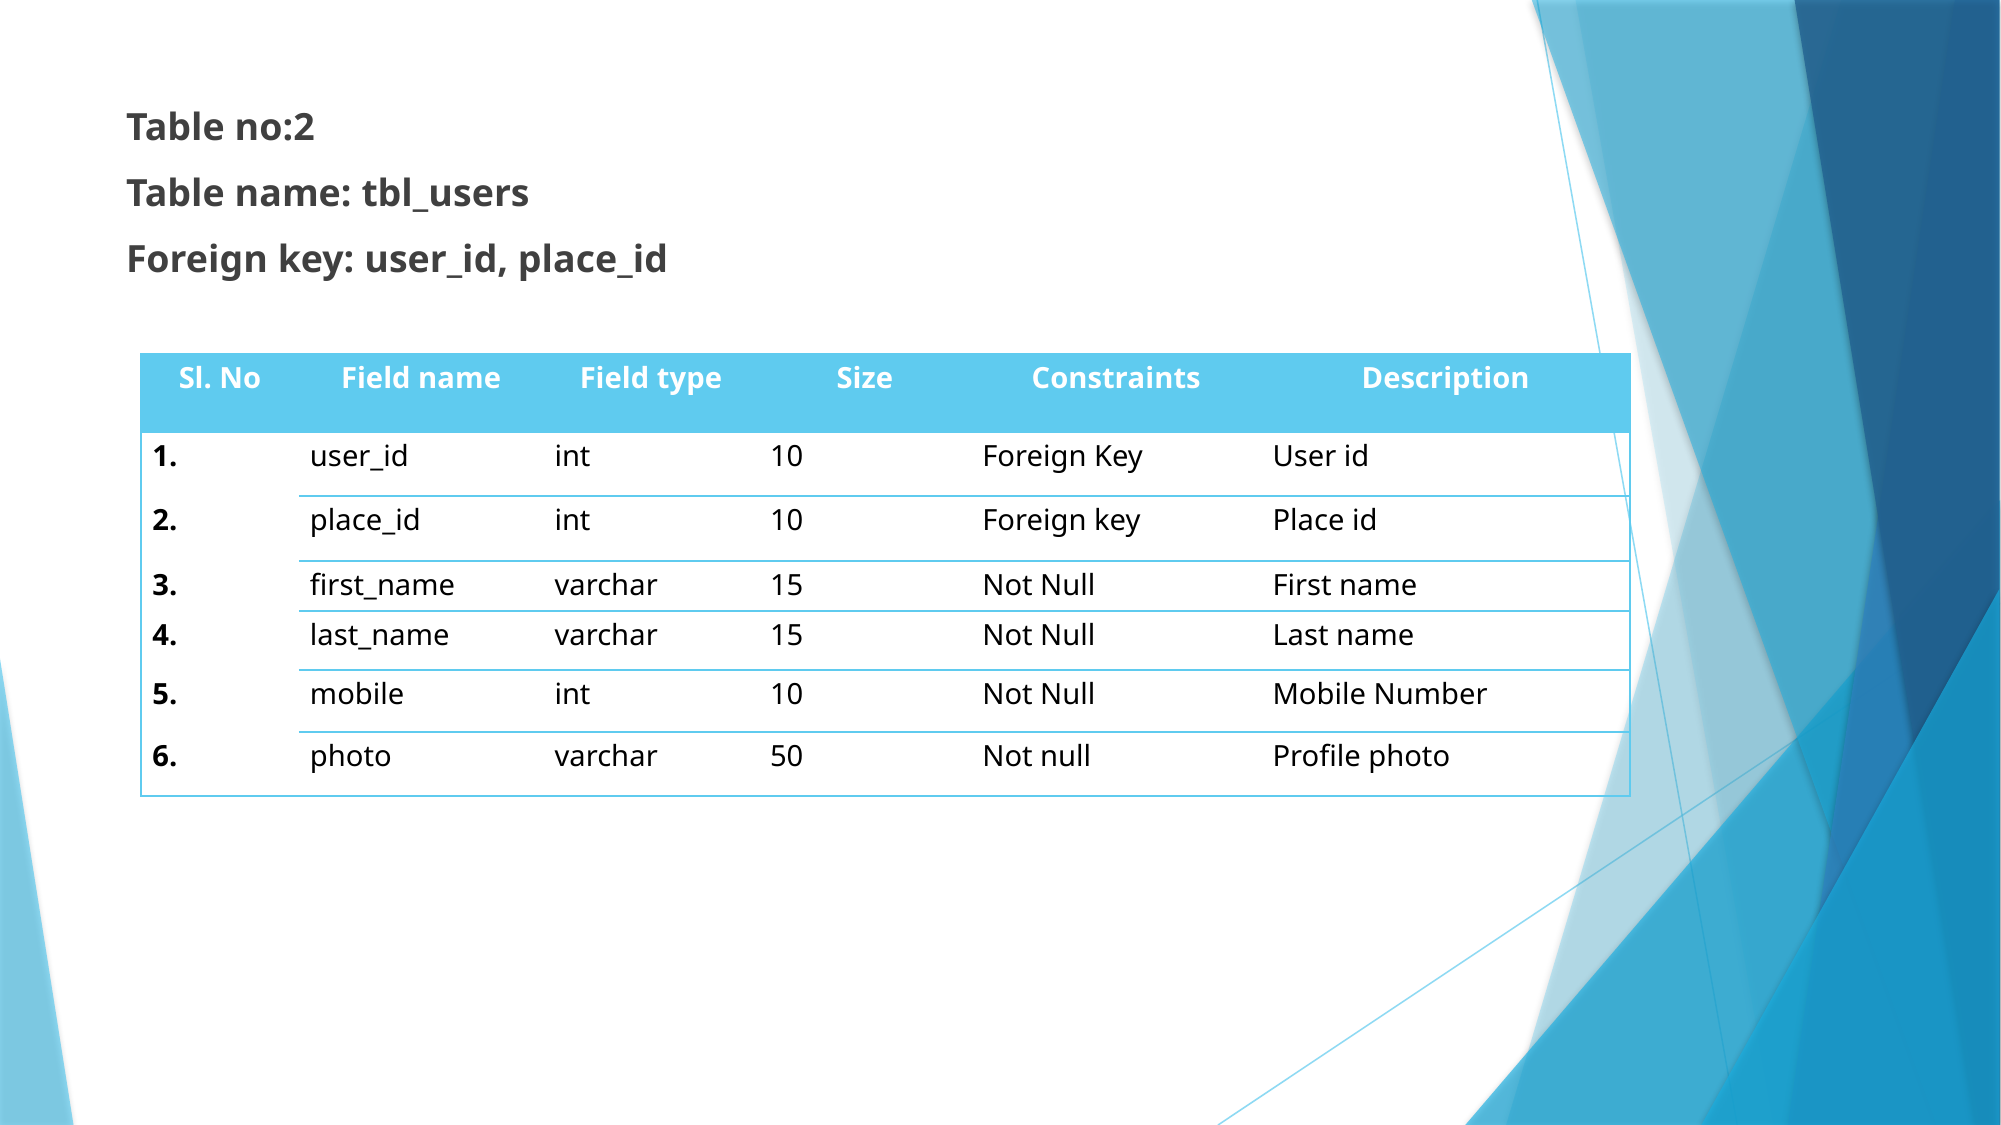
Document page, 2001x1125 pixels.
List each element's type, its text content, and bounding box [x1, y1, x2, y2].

table_cell varchar [543, 562, 759, 610]
table_cell Profile photo [1261, 733, 1629, 795]
table_cell int [543, 497, 759, 560]
table_cell 5. [142, 670, 299, 732]
table_cell 10 [759, 671, 971, 731]
table_header Size [759, 355, 971, 432]
table_header Constraints [971, 355, 1261, 432]
table_cell first_name [299, 562, 543, 610]
table_cell Foreign key [971, 497, 1261, 560]
table_cell Not Null [971, 671, 1261, 731]
table_cell photo [299, 733, 543, 795]
table_cell varchar [543, 733, 759, 795]
table_cell mobile [299, 671, 543, 731]
table_cell User id [1261, 433, 1629, 495]
table_cell 4. [142, 611, 299, 670]
table_cell 15 [759, 562, 971, 610]
table_header Field type [543, 355, 759, 432]
table_cell 10 [759, 497, 971, 560]
table_cell last_name [299, 612, 543, 669]
table_cell Last name [1261, 612, 1629, 669]
table_cell 15 [759, 612, 971, 669]
table_cell 1. [142, 433, 299, 496]
table_cell varchar [543, 612, 759, 669]
table_cell place_id [299, 497, 543, 560]
table_cell First name [1261, 562, 1629, 610]
table_cell user_id [299, 433, 543, 495]
table_header Field name [299, 355, 543, 432]
table_cell int [543, 671, 759, 731]
table_cell 50 [759, 733, 971, 795]
table_cell 6. [142, 732, 299, 795]
table_cell 10 [759, 433, 971, 495]
table_header Sl. No [142, 355, 299, 433]
table_cell Not Null [971, 562, 1261, 610]
table_cell 2. [142, 496, 299, 561]
table_cell Not null [971, 733, 1261, 795]
table_cell Mobile Number [1261, 671, 1629, 731]
table_cell 3. [142, 561, 299, 611]
table_cell Place id [1261, 497, 1629, 560]
table_cell int [543, 433, 759, 495]
list Table no:2 Table name: tbl_users Foreign key: user_id, place_id [111, 95, 1522, 992]
table_cell Foreign Key [971, 433, 1261, 495]
table_cell Not Null [971, 612, 1261, 669]
table_header Description [1261, 355, 1629, 432]
